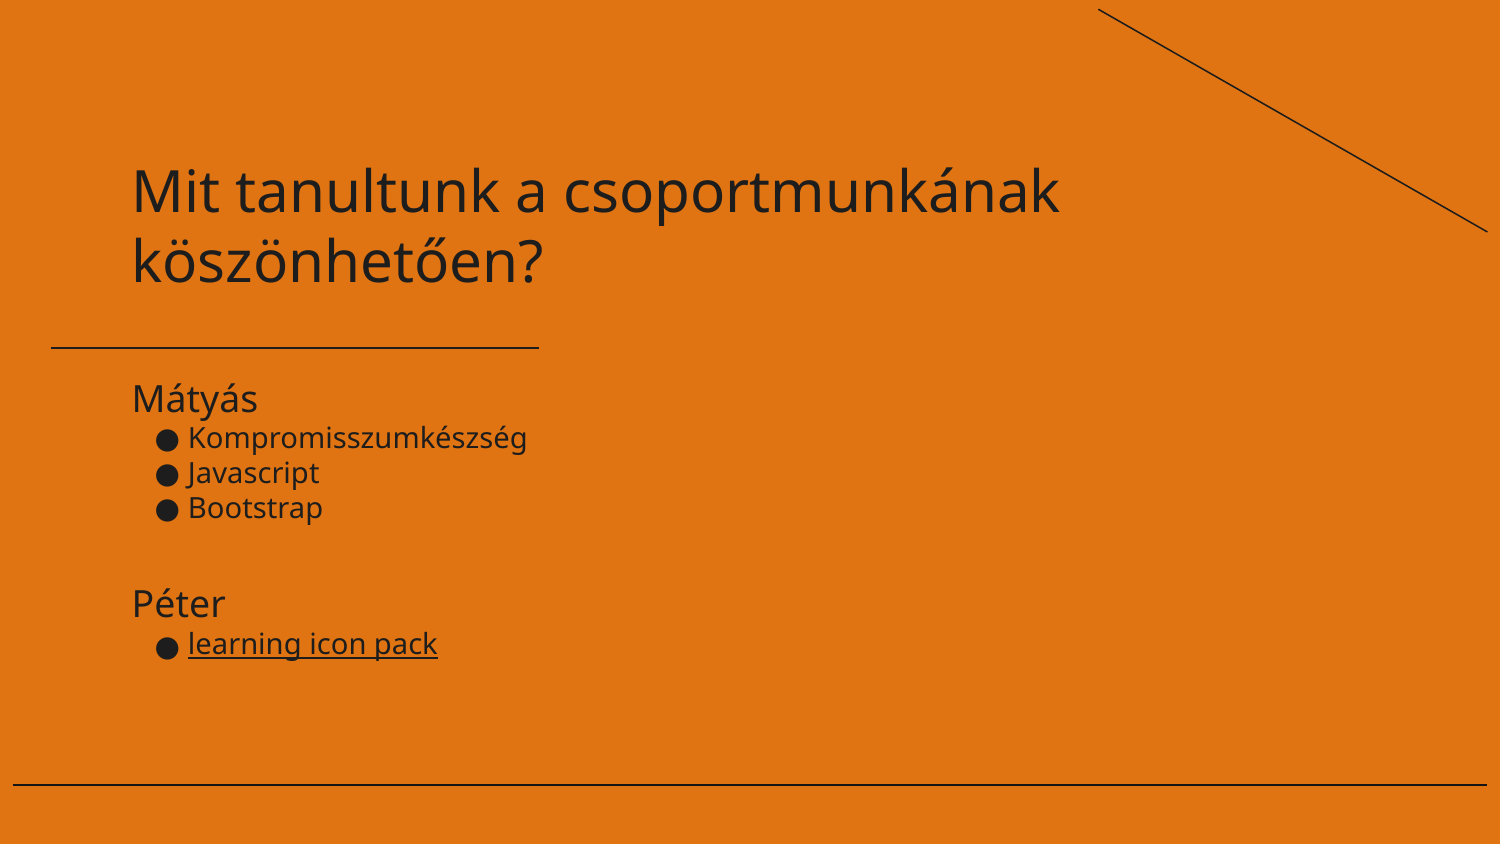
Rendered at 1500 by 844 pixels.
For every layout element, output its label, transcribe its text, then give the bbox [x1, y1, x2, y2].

subtitle Mátyás Kompromisszumkészség Javascript Bootstrap Péter learning icon pack [116, 359, 1384, 766]
title Mit tanultunk a csoportmunkának köszönhetően? [116, 76, 1265, 359]
